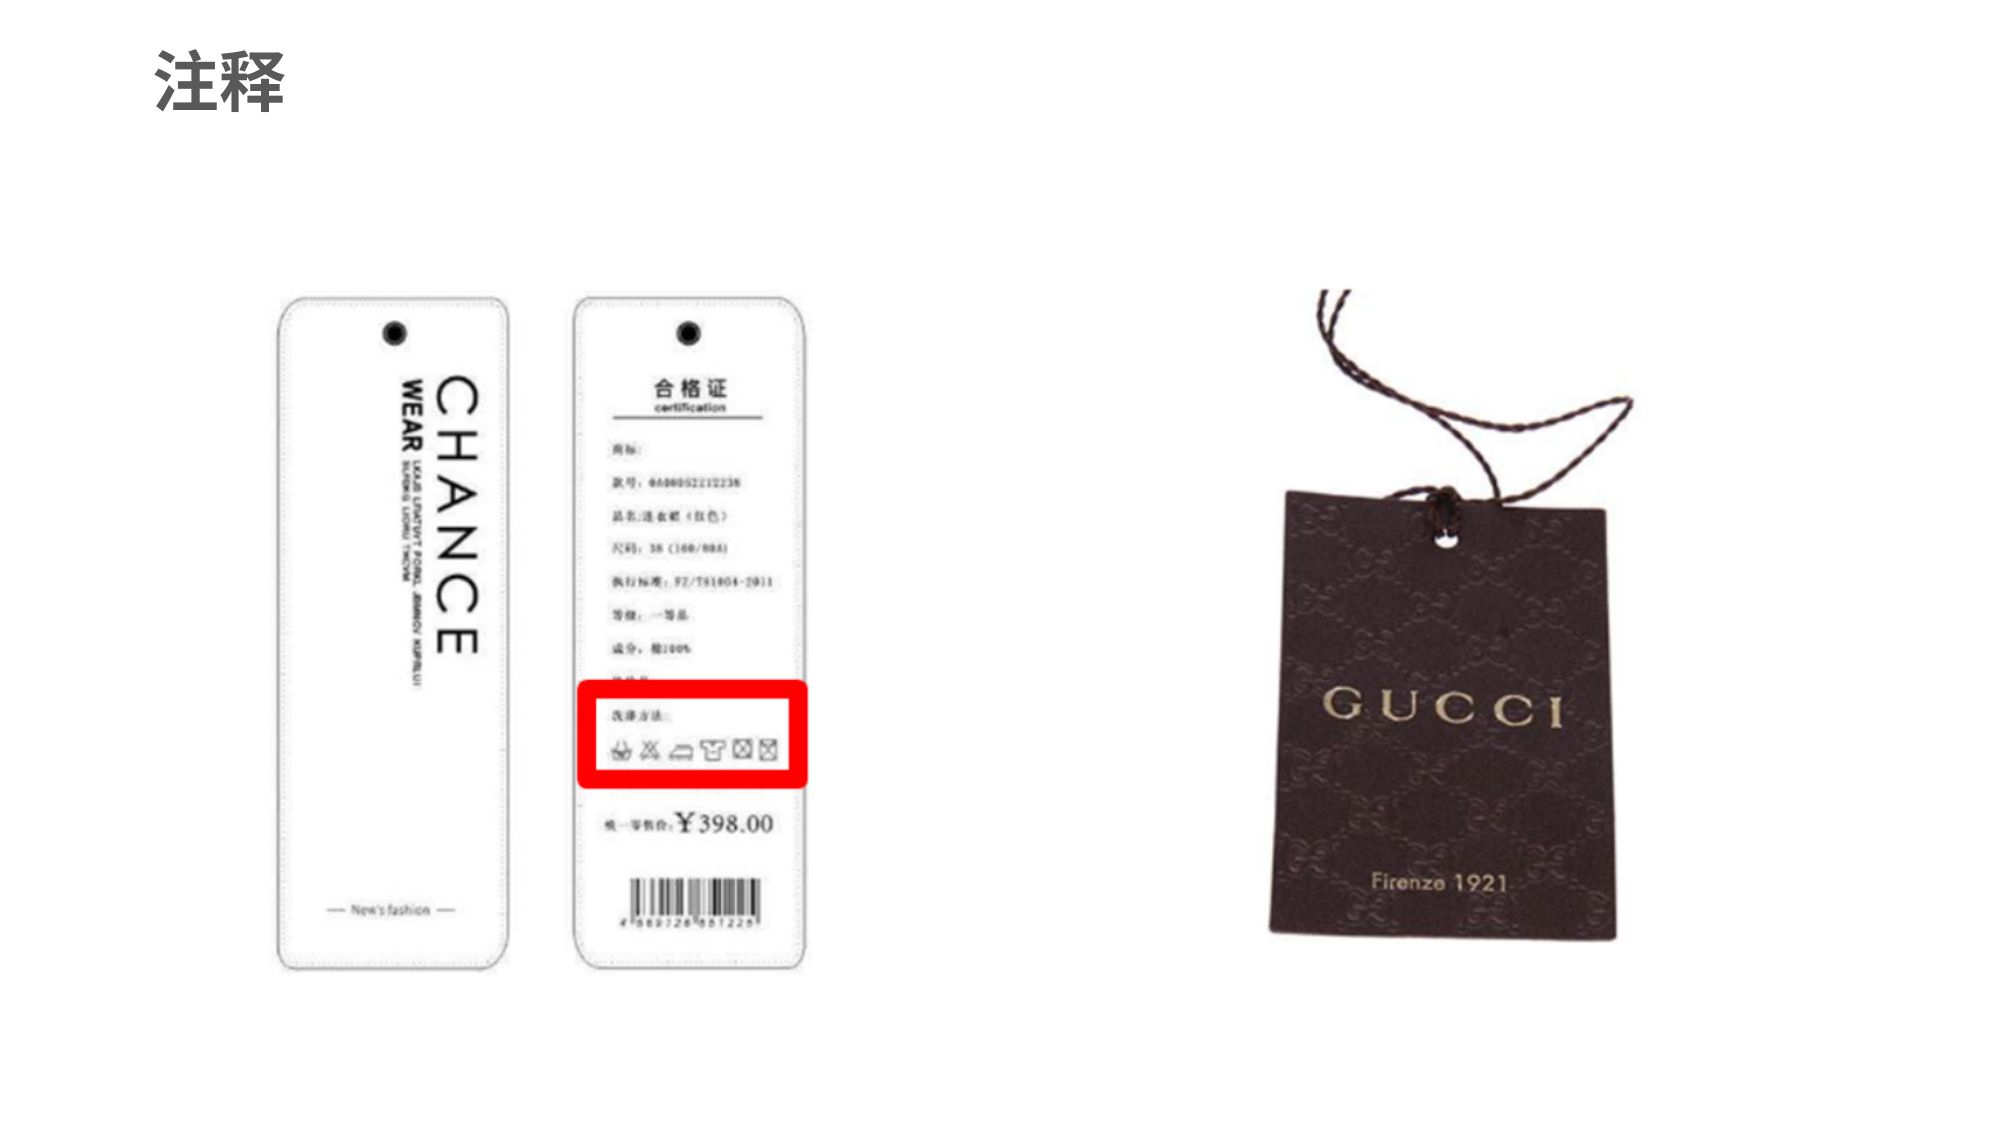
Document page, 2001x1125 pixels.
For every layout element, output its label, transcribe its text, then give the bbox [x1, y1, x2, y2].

text_box 注释 [137, 0, 1315, 173]
picture [255, 270, 1642, 978]
